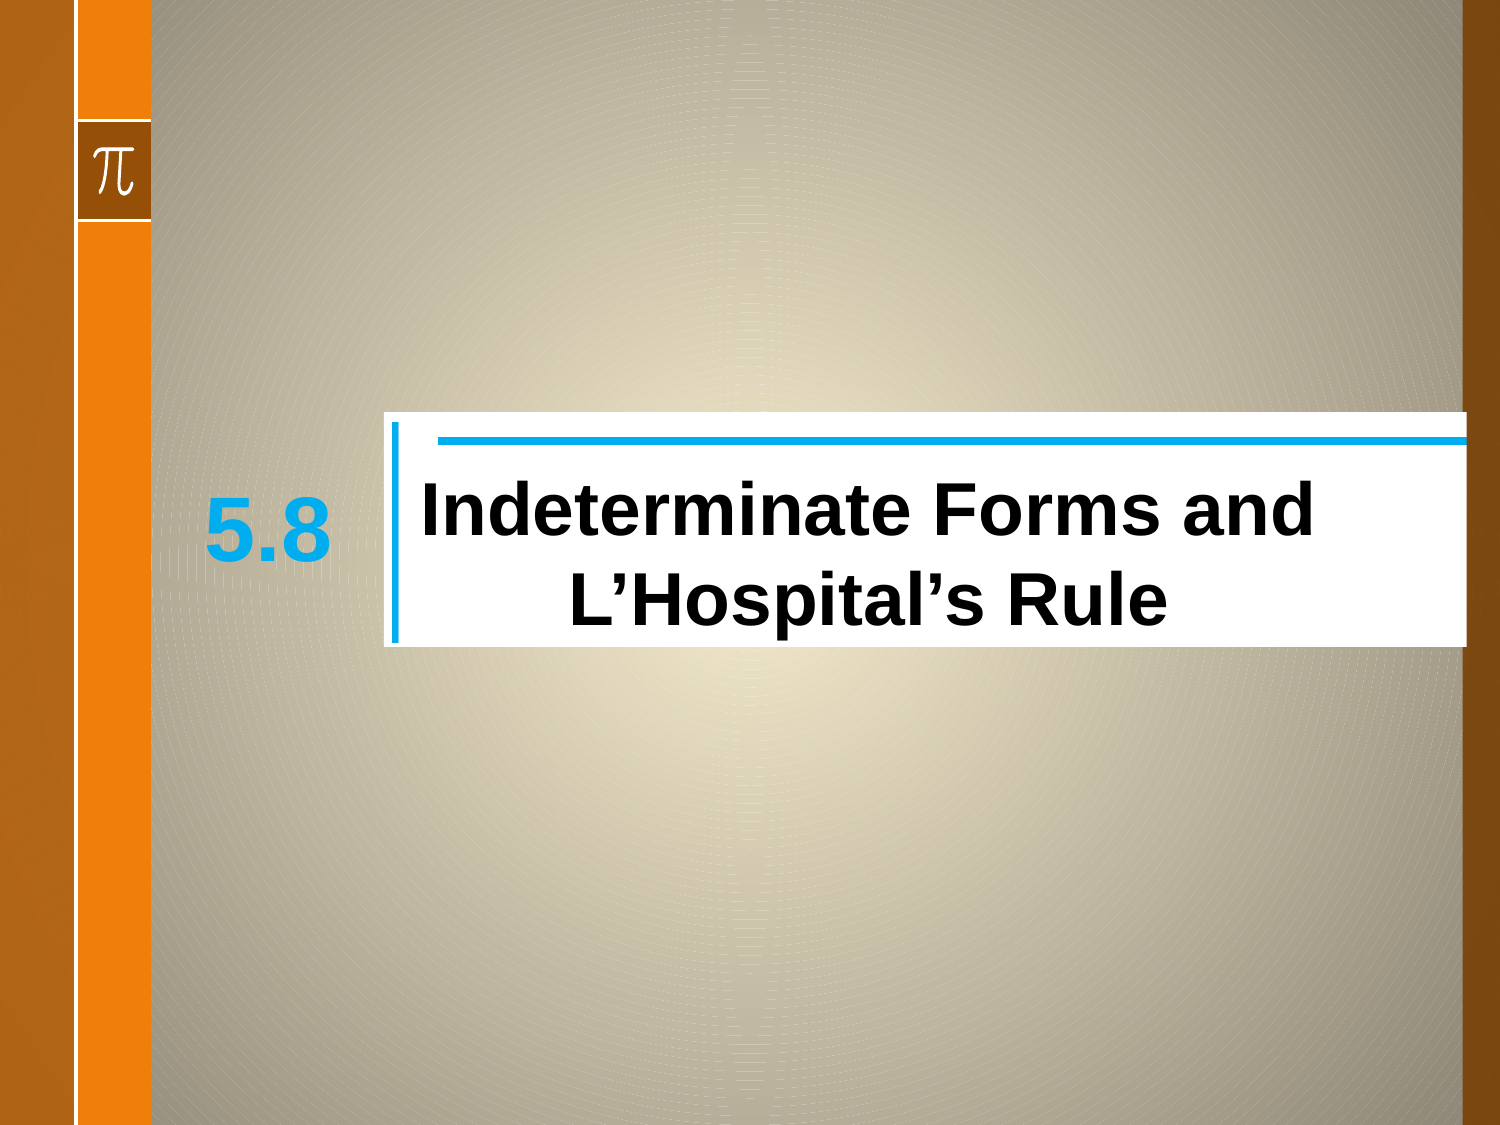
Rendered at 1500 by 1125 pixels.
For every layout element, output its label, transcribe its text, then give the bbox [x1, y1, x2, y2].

picture [383, 412, 1467, 647]
text_box 5.8 [190, 462, 348, 588]
text_box Indeterminate Forms and L’Hospital’s Rule [312, 453, 1425, 648]
